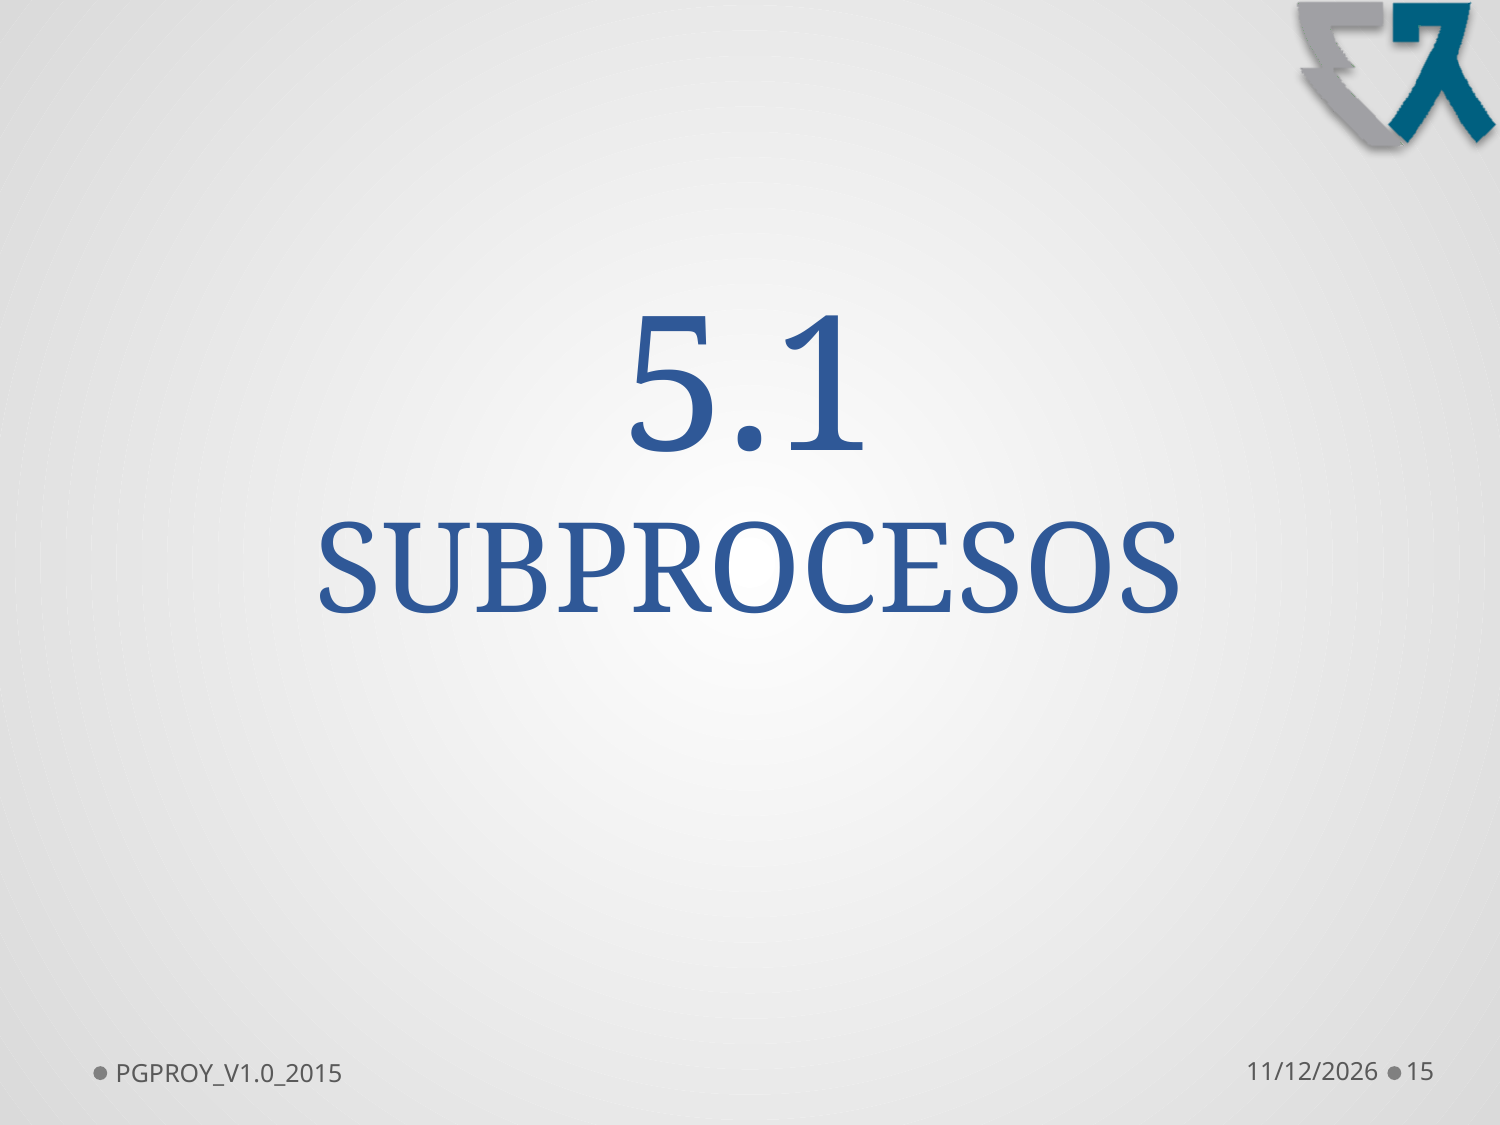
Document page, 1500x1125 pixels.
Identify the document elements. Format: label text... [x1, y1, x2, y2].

footer PGPROY_V1.0_2015 [108, 1042, 703, 1103]
slide_number 15 [1401, 1042, 1494, 1103]
picture [1292, 0, 1500, 150]
subtitle 5.1 SUBPROCESOS [0, 255, 1500, 823]
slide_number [1043, 1042, 1386, 1103]
